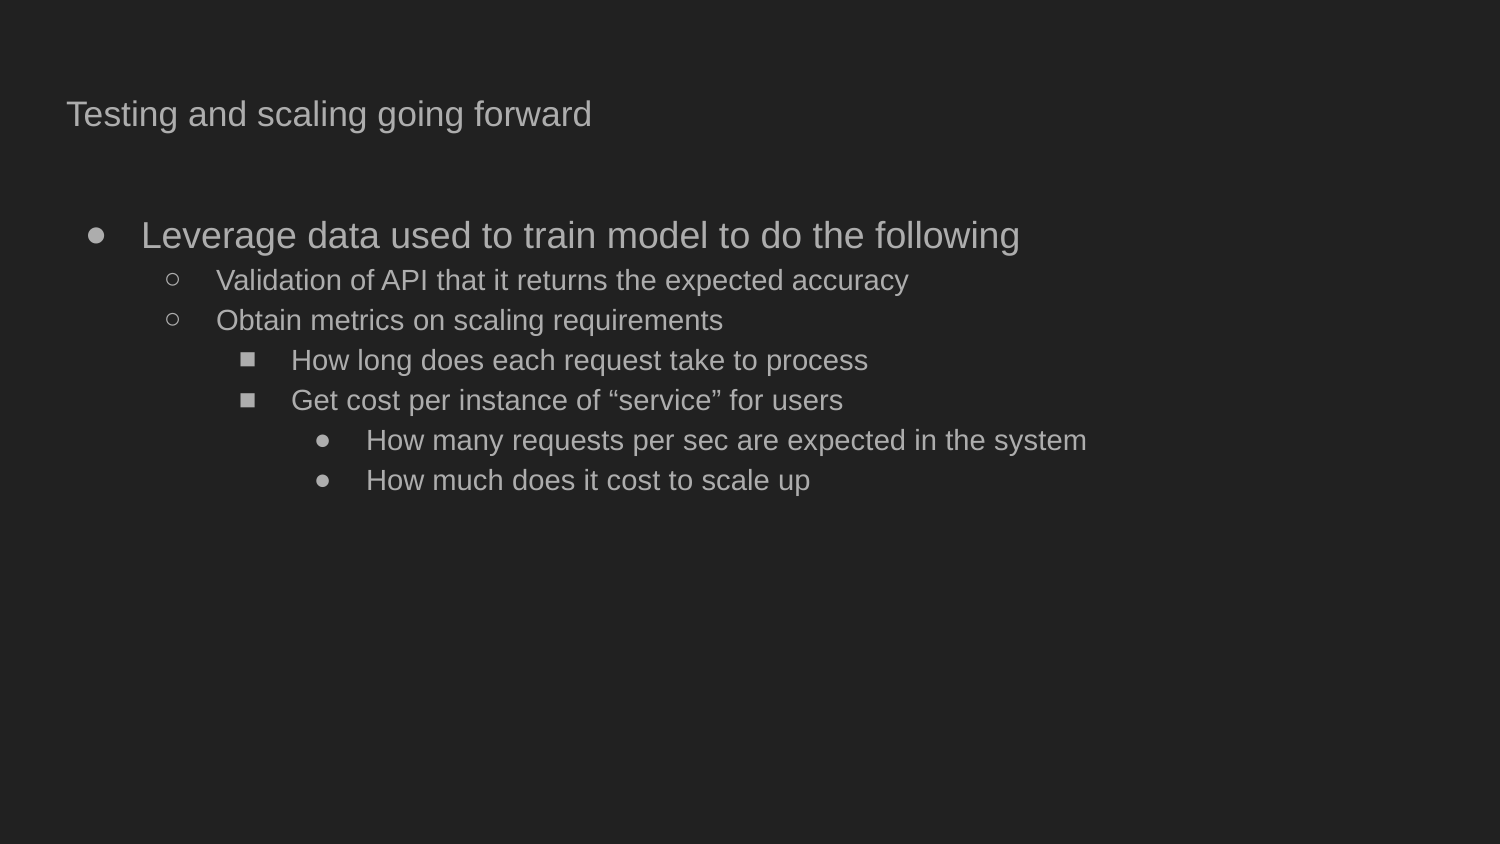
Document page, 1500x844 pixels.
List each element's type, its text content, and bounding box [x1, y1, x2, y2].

title Testing and scaling going forward [51, 69, 1449, 164]
list Leverage data used to train model to do the following Validation of API that it returns the expected accuracy Obtain metrics on scaling requirements How long does each request take to process Get cost per instance of “service” for users How many requests per sec are expected in the system How much does it cost to scale up [51, 189, 1449, 750]
